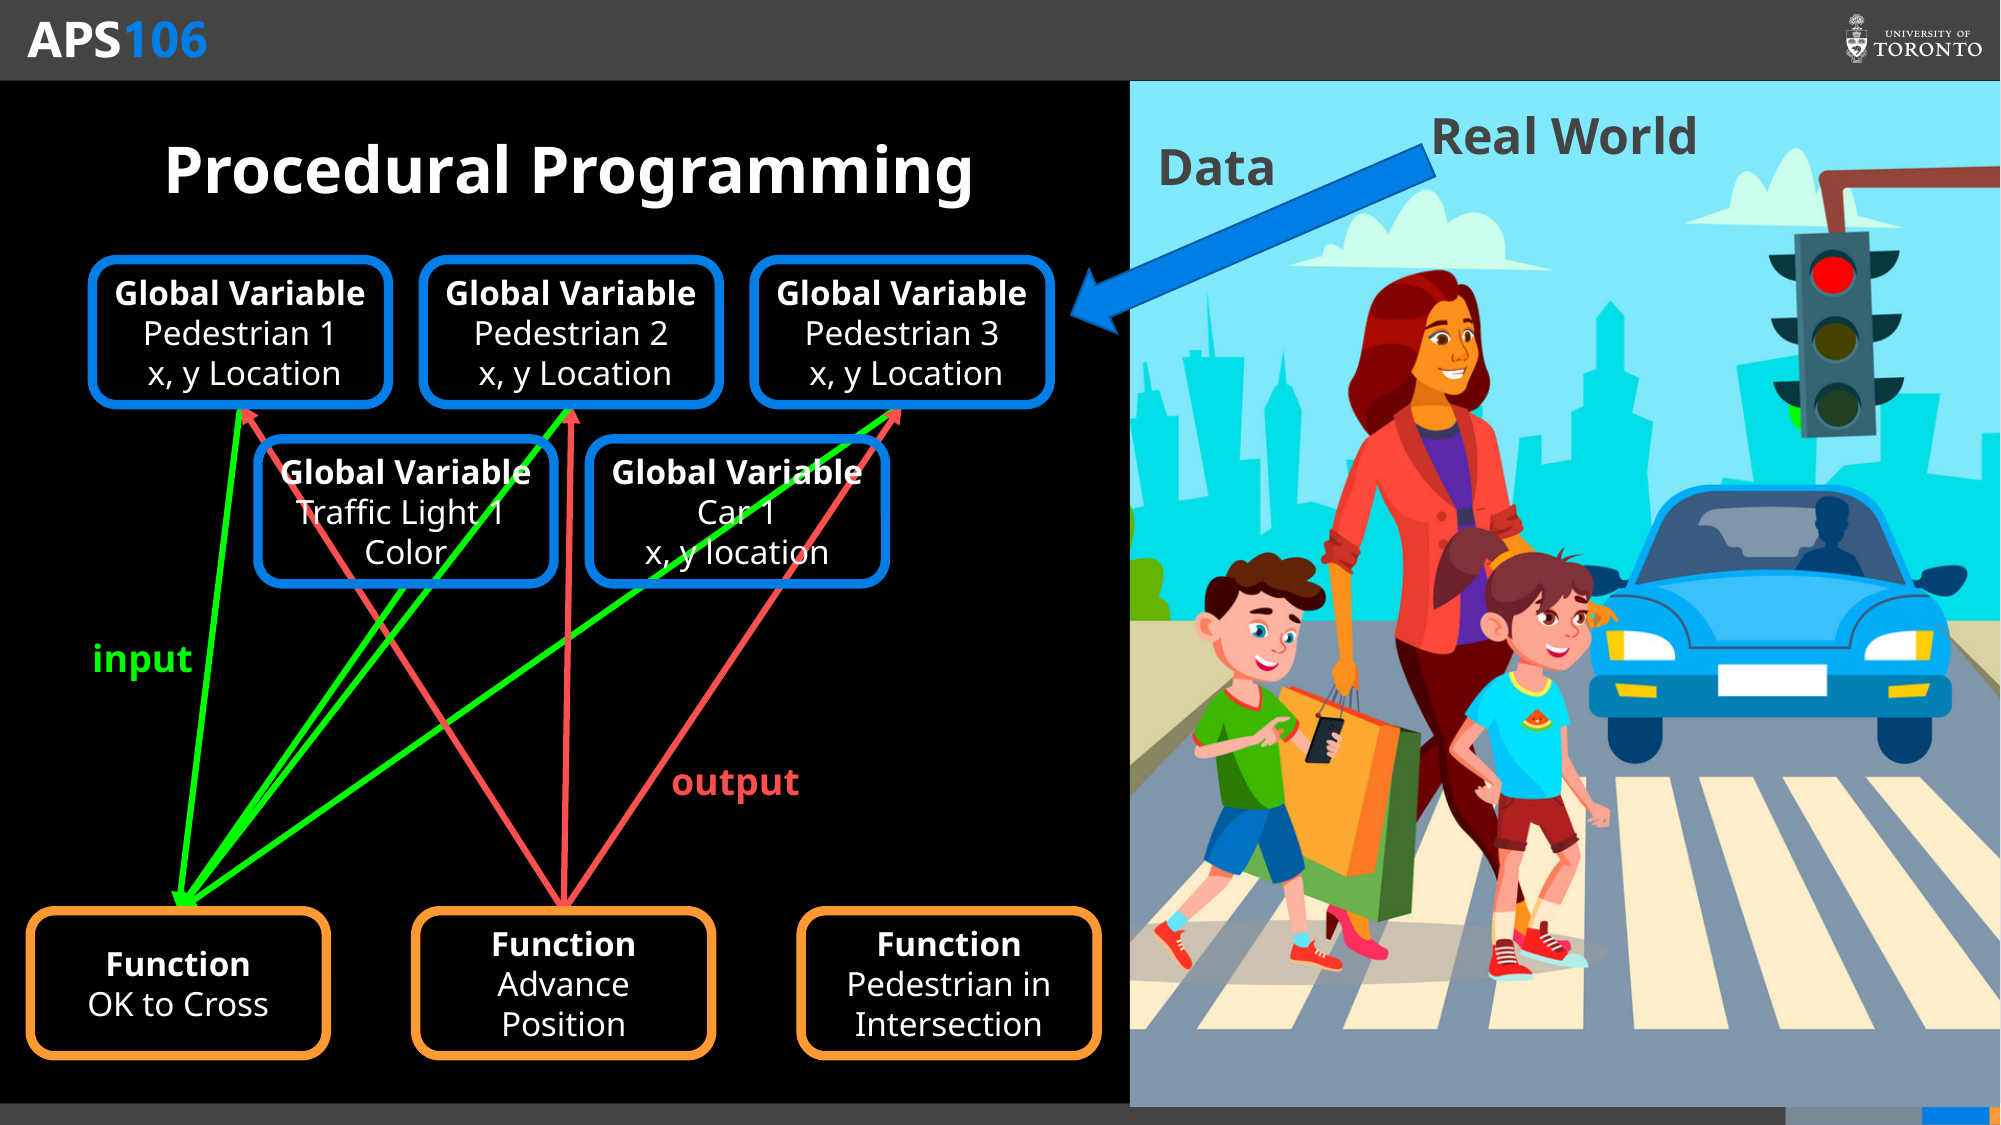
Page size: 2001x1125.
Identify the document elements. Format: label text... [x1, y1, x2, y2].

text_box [572, 404, 903, 911]
text_box Function OK to Cross [29, 909, 328, 1057]
picture [0, 0, 2001, 1125]
text_box Global Variable Pedestrian 2 x, y Location [422, 258, 721, 404]
text_box Global Variable Pedestrian 3 x, y Location [753, 258, 1052, 406]
text_box [1069, 266, 1129, 335]
text_box Function Advance Position [414, 911, 713, 1057]
title Procedural Programming [147, 119, 992, 227]
text_box input [77, 627, 178, 688]
text_box Function Pedestrian in Intersection [800, 909, 1099, 1057]
text_box Global Variable Pedestrian 1 x, y Location [91, 258, 390, 406]
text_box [178, 404, 572, 911]
